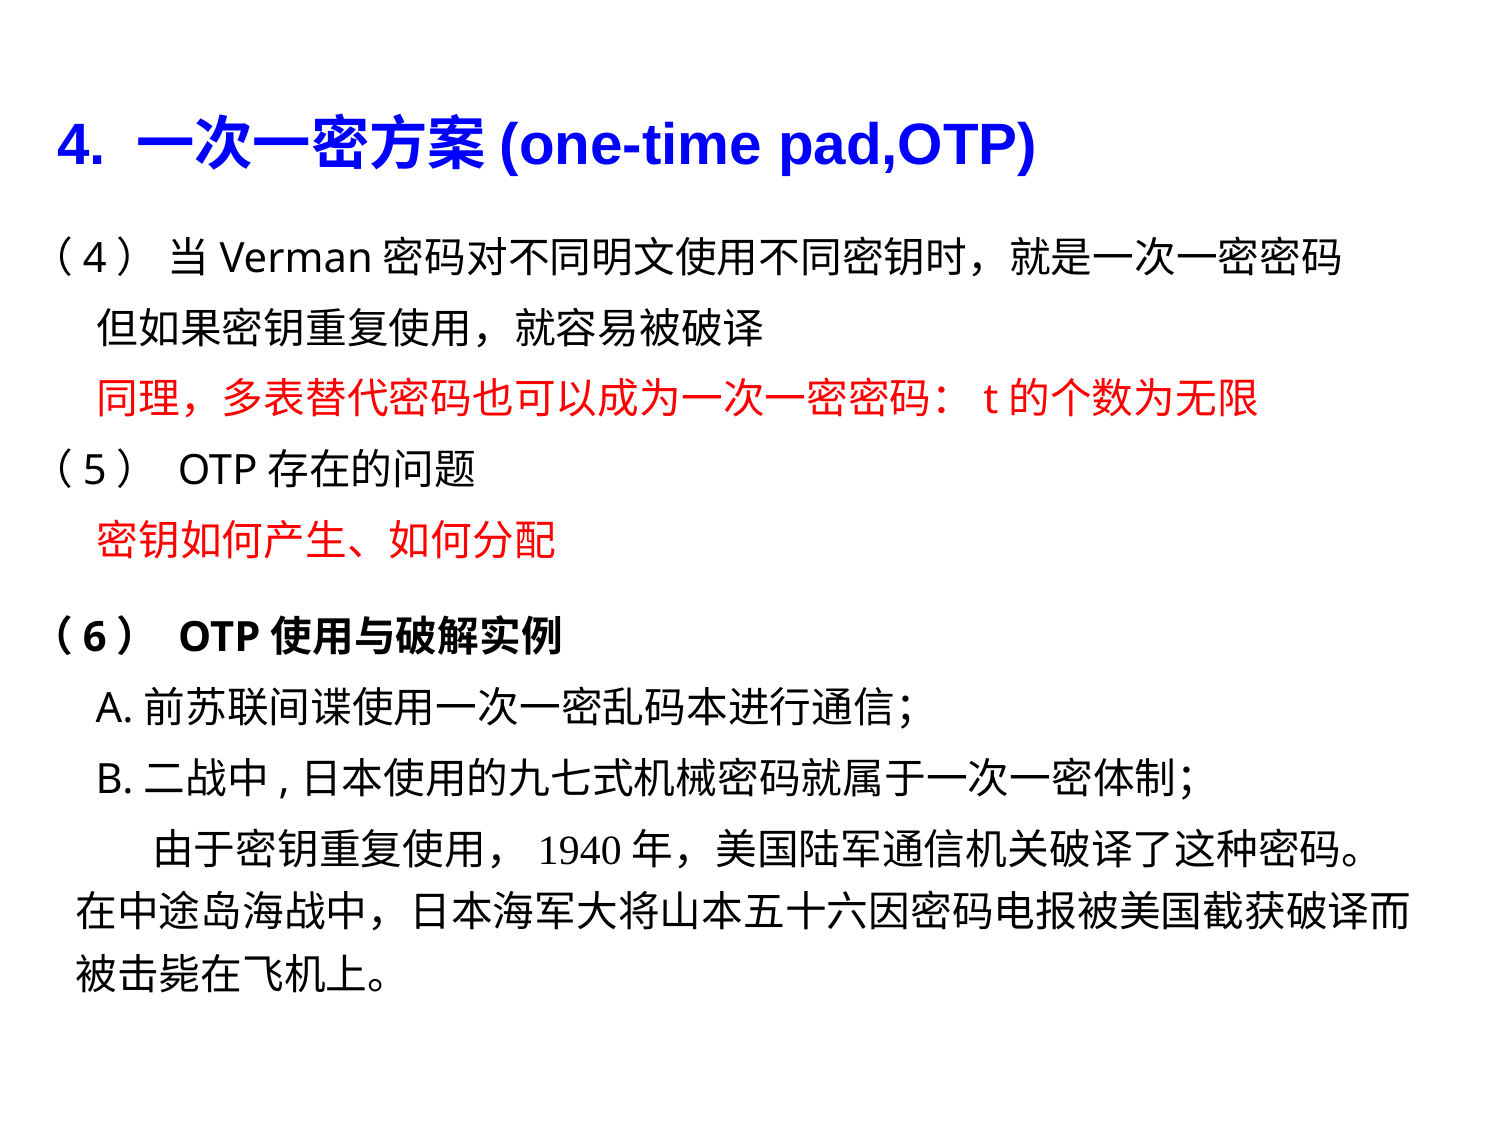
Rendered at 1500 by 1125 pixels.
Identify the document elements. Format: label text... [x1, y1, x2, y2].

text_box （6） OTP使用与破解实例 A.前苏联间谍使用一次一密乱码本进行通信； B.二战中,日本使用的九七式机械密码就属于一次一密体制； 由于密钥重复使用，1940年，美国陆军通信机关破译了这种密码。在中途岛海战中，日本海军大将山本五十六因密码电报被美国截获破译而被击毙在飞机上。 [16, 590, 1429, 1001]
text_box 4. 一次一密方案(one-time pad,OTP) [42, 98, 1053, 184]
list （4） 当Verman密码对不同明文使用不同密钥时，就是一次一密密码 但如果密钥重复使用，就容易被破译 同理，多表替代密码也可以成为一次一密密码：t的个数为无限 （5） OTP存在的问题 密钥如何产生、如何分配 [15, 210, 1467, 577]
